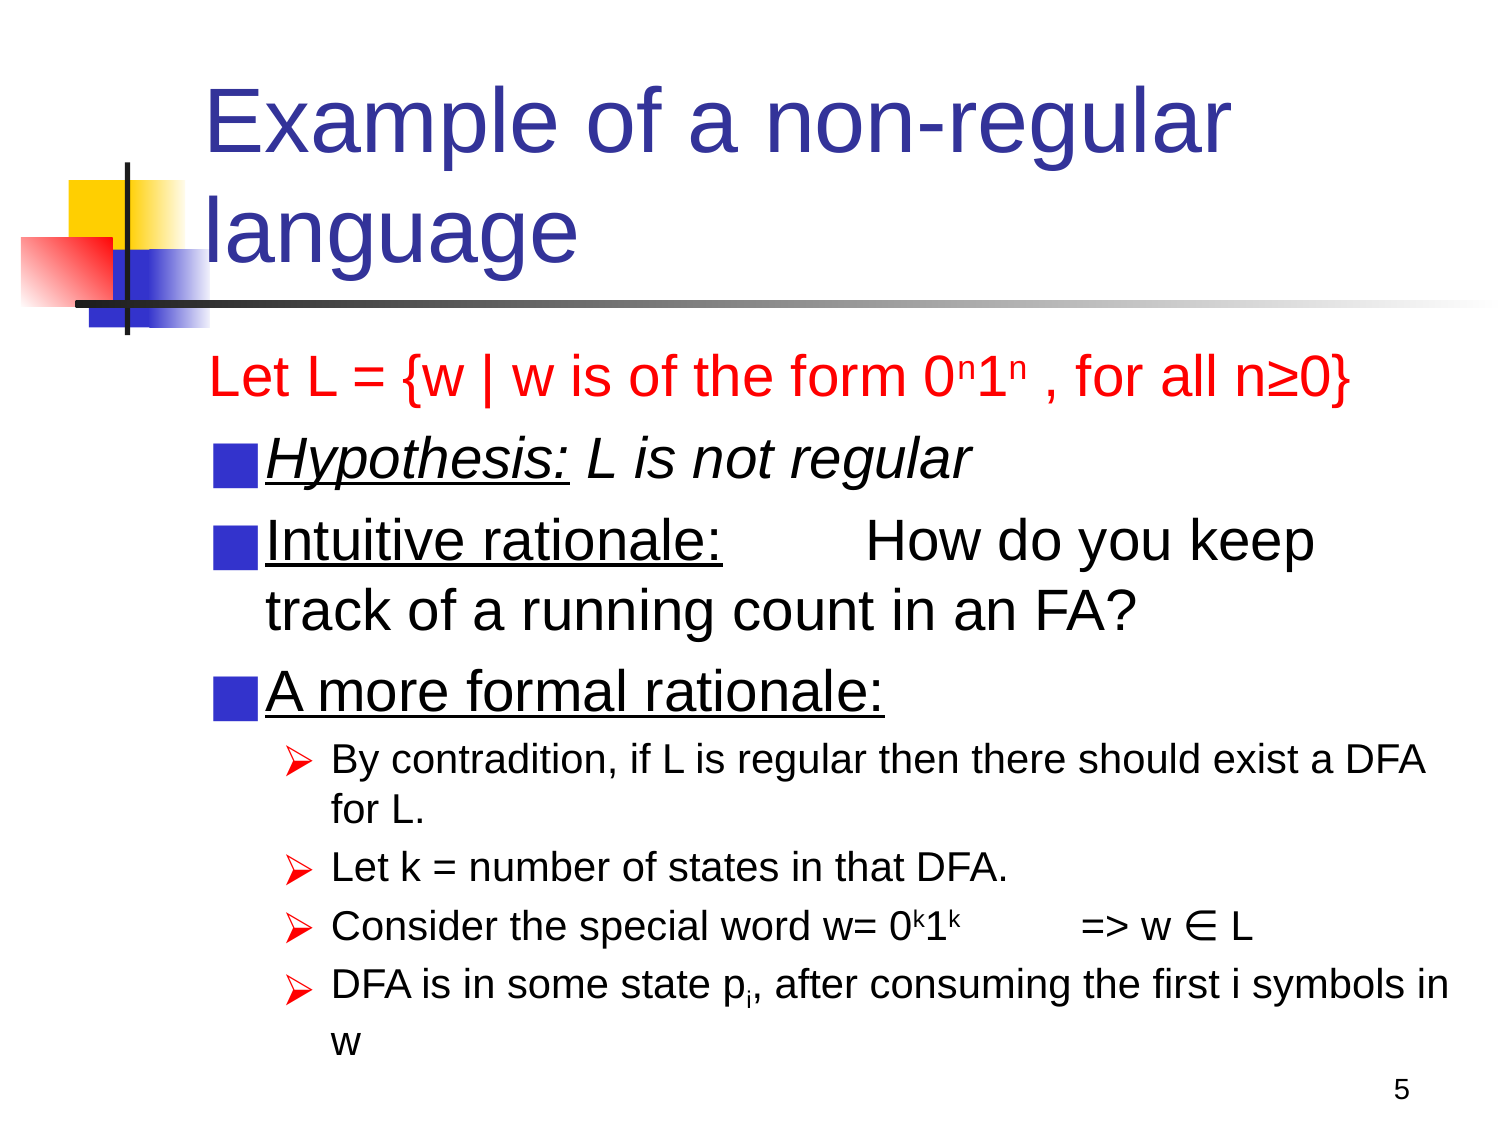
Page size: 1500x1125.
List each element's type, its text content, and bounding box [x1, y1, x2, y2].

slide_number ‹#› [1112, 1037, 1425, 1113]
list Let L = {w | w is of the form 0n1n , for all n≥0} Hypothesis: L is not regular Intuitive rationale: How do you keep track of a running count in an FA? A more formal rationale: By contradition, if L is regular then there should exist a DFA for L. Let k = number of states in that DFA. Consider the special word w= 0k1k => w ∈ L DFA is in some state pi, after consuming the first i symbols in w [193, 331, 1469, 1006]
title Example of a non-regular language [188, 101, 1468, 289]
